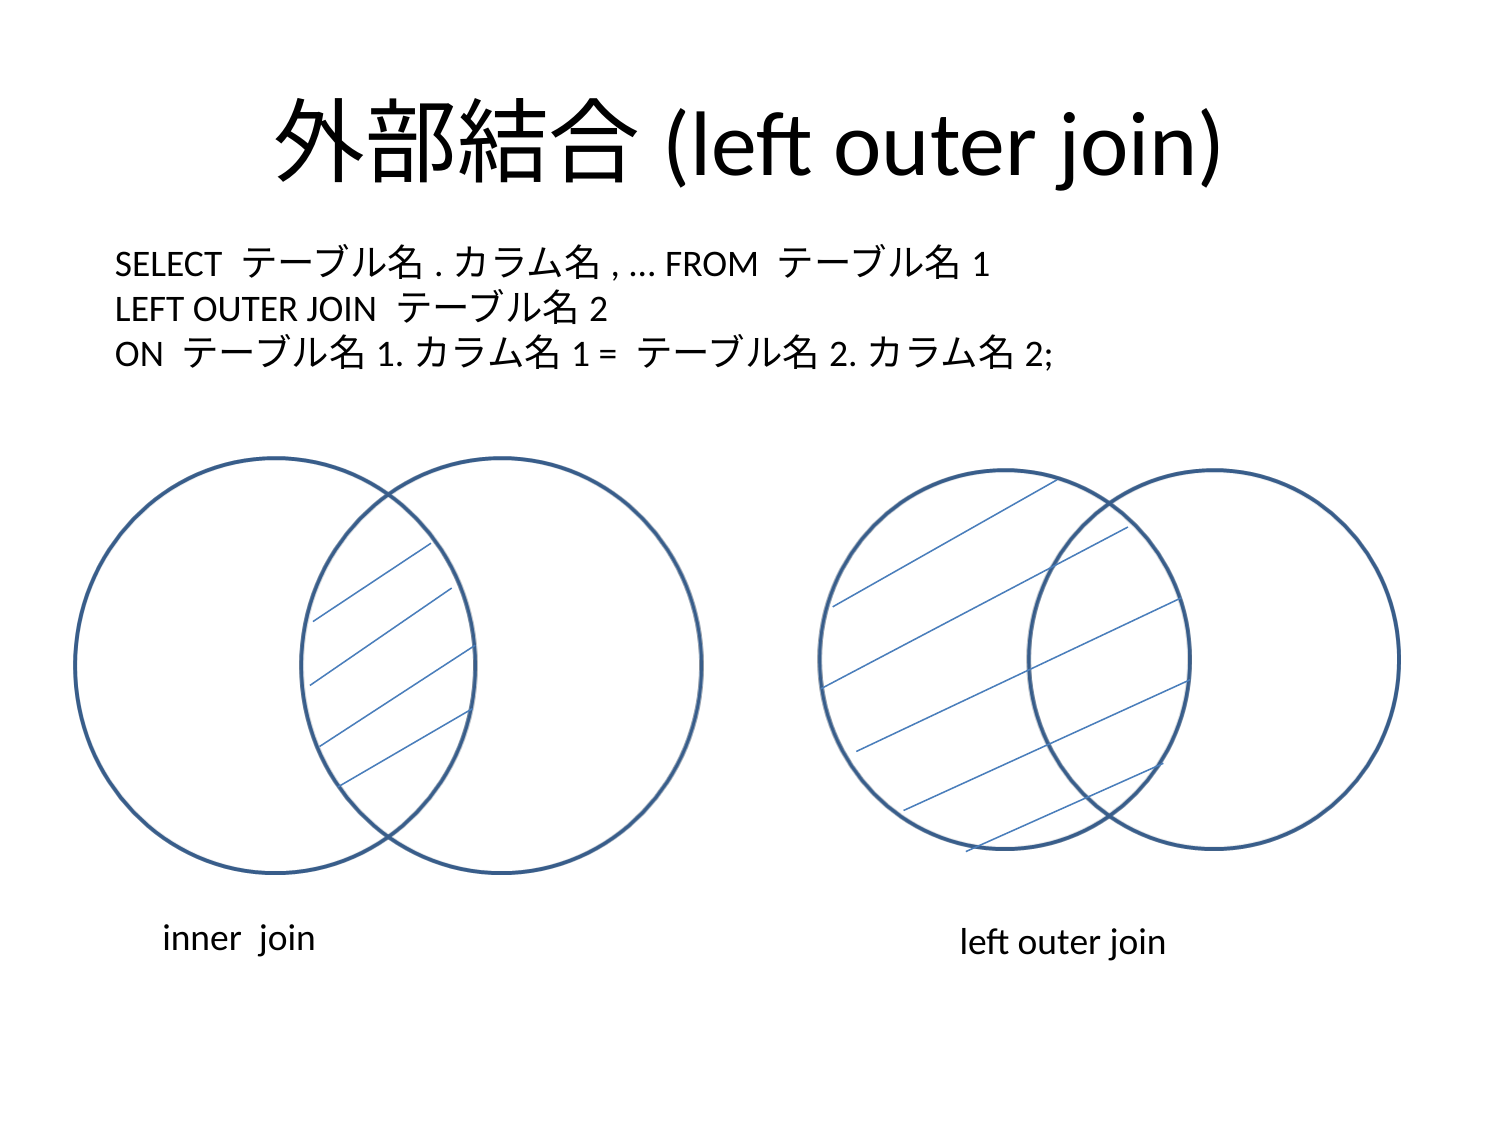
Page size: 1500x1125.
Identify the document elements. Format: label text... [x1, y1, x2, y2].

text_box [856, 597, 1182, 752]
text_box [965, 763, 1164, 852]
picture [73, 455, 1401, 875]
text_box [820, 526, 1129, 690]
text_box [832, 479, 1058, 525]
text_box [337, 708, 473, 788]
text_box SELECT テーブル名.カラム名, ... FROM テーブル名1 LEFT OUTER JOIN テーブル名2 ON テーブル名1.カラム名1 = テーブル名2.カラム名2; [100, 231, 1211, 382]
title 外部結合(left outer join) [75, 45, 1425, 233]
text_box inner join [147, 905, 898, 965]
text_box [309, 587, 452, 686]
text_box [903, 679, 1191, 811]
text_box left outer join [944, 910, 1500, 970]
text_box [312, 542, 432, 586]
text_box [319, 644, 476, 747]
